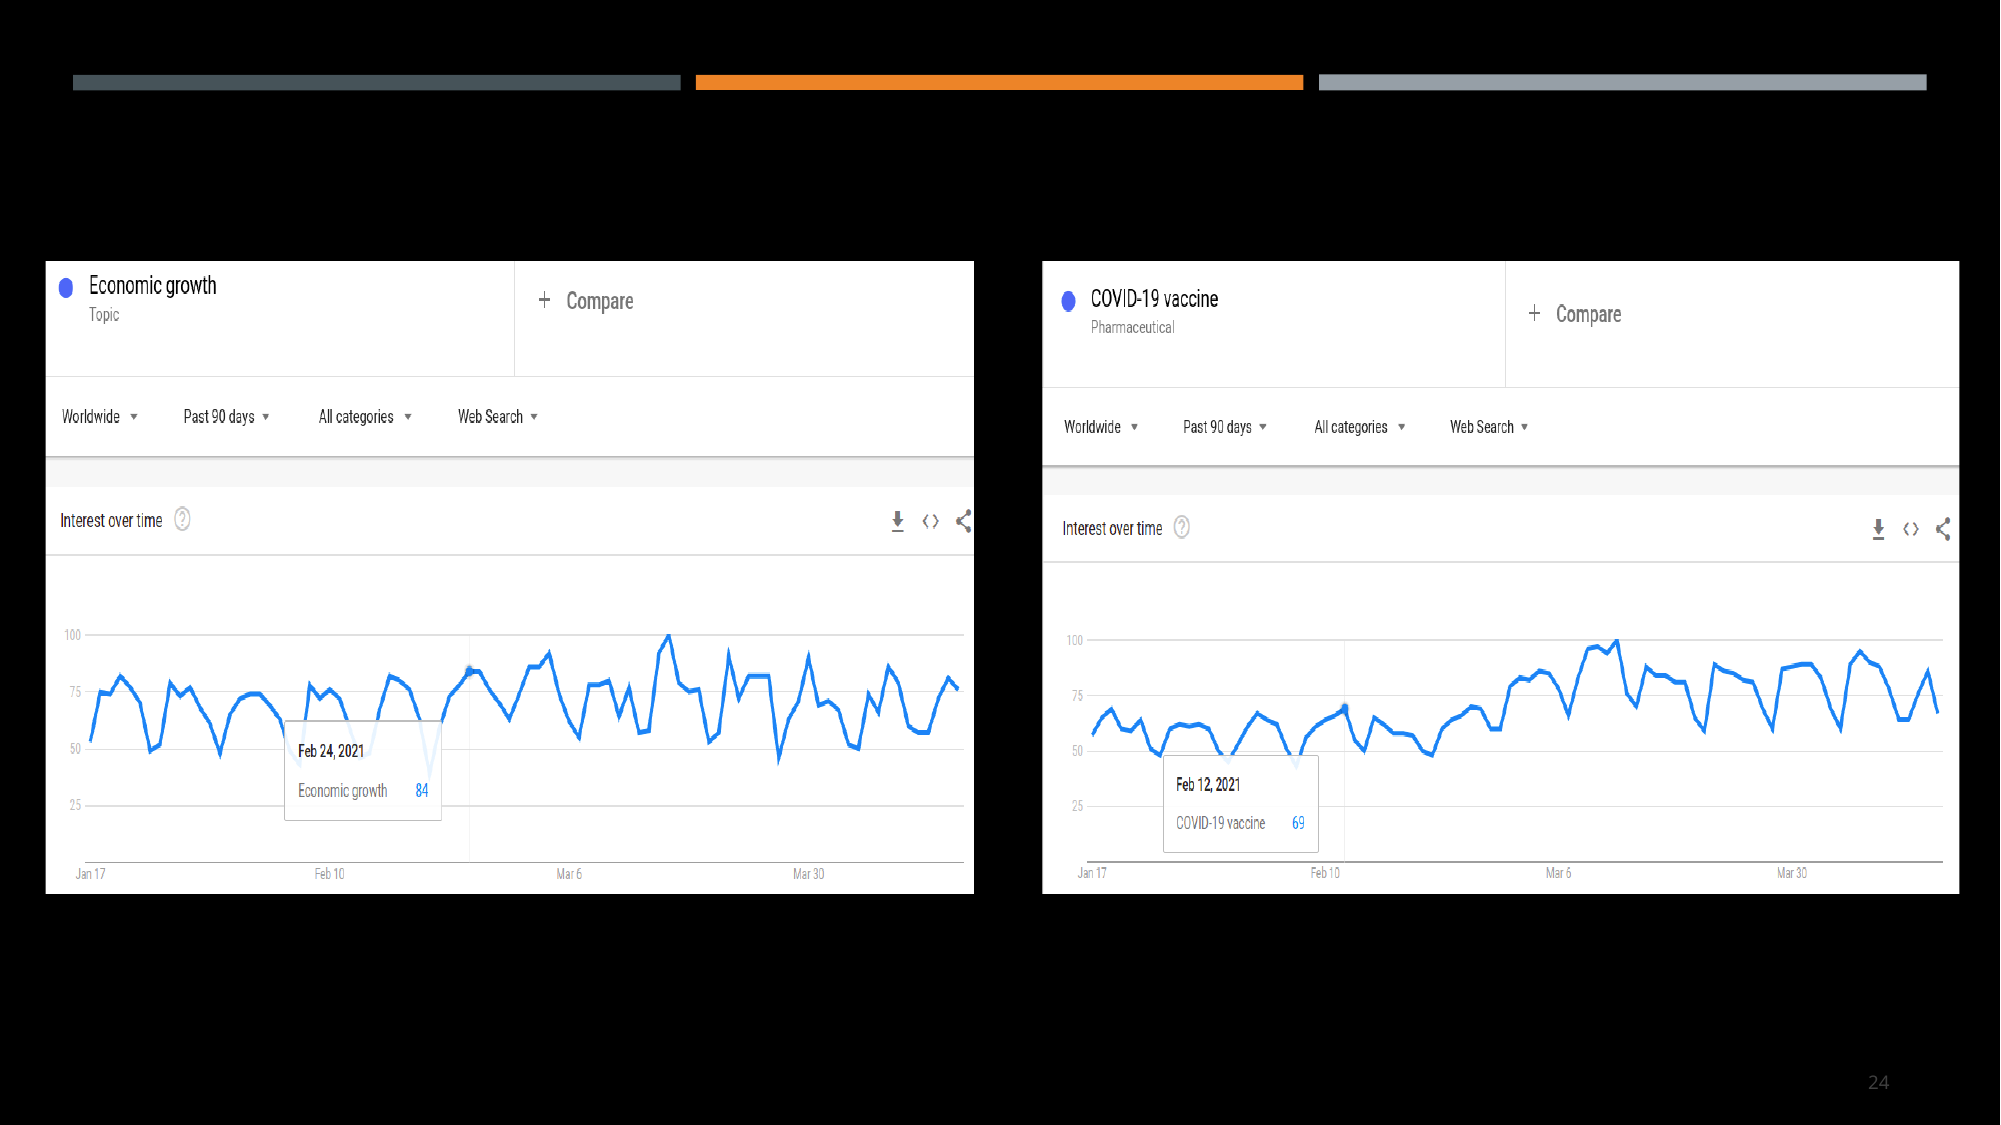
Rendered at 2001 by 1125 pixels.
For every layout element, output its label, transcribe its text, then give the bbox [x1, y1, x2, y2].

slide_number ‹#› [1732, 1053, 1905, 1114]
picture [1042, 261, 1960, 894]
picture [45, 261, 975, 894]
